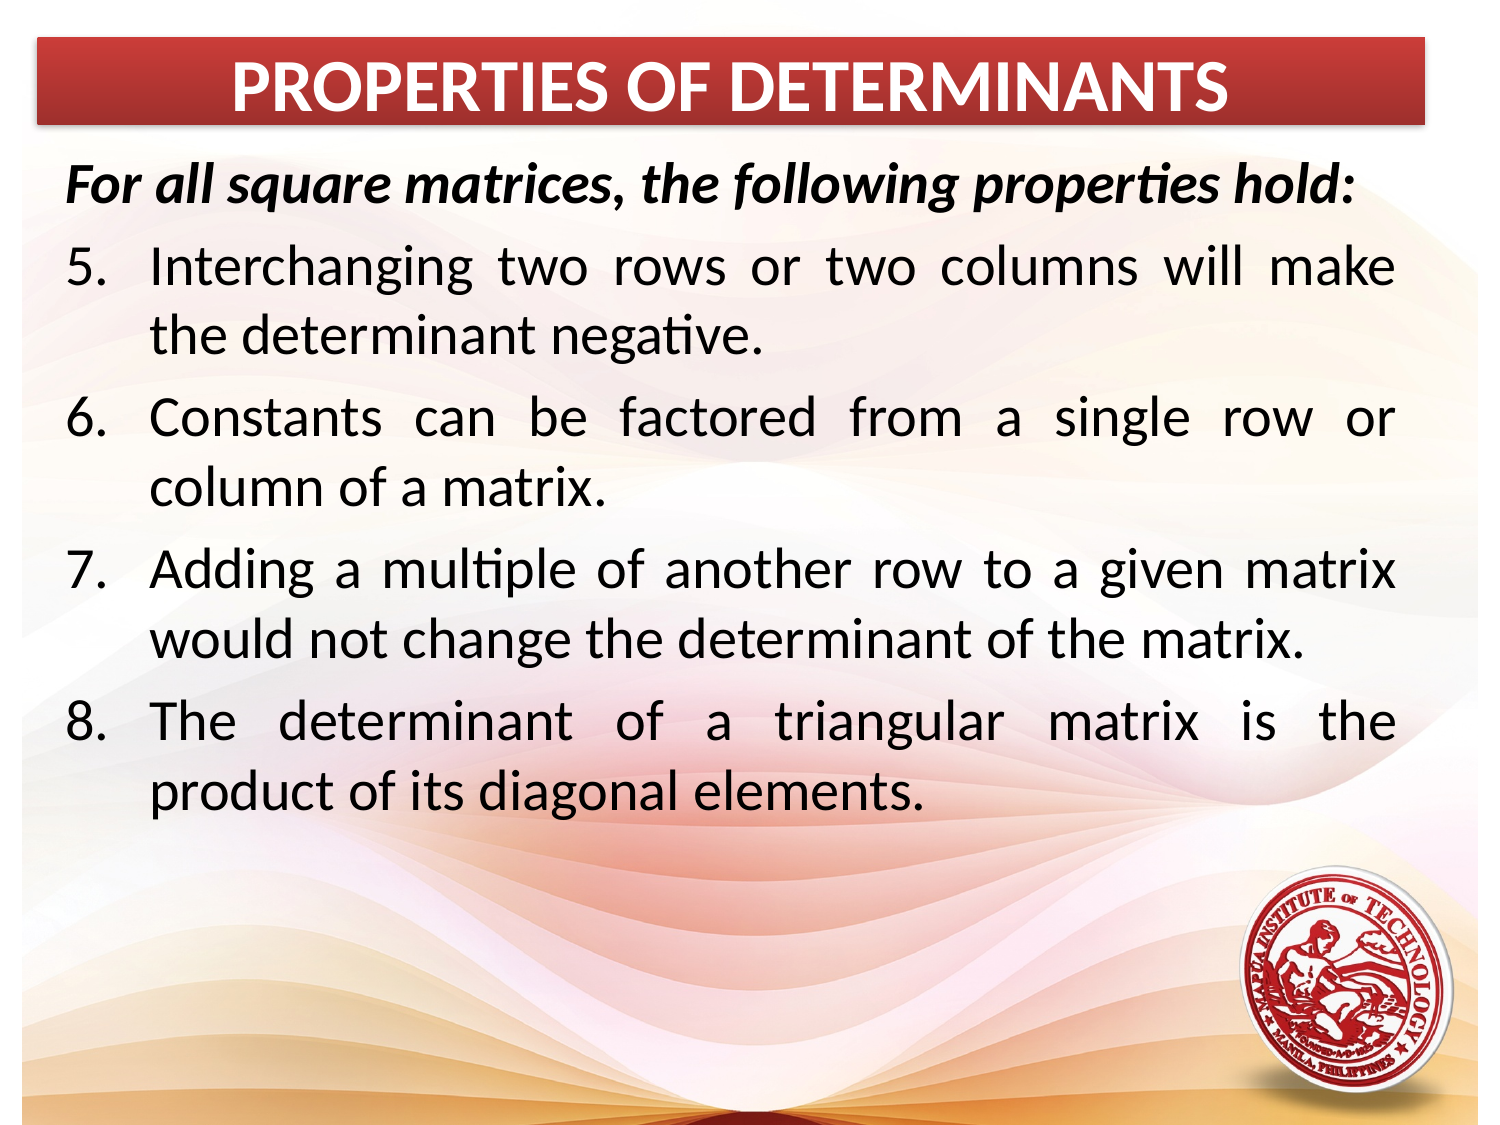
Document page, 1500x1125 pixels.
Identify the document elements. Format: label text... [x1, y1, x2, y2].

picture [22, 0, 1478, 1125]
subtitle For all square matrices, the following properties hold: Interchanging two rows or two columns will make the determinant negative. Constants can be factored from a single row or column of a matrix. Adding a multiple of another row to a given matrix would not change the determinant of the matrix. The determinant of a triangular matrix is the product of its diagonal elements. [50, 137, 1413, 1063]
text_box PROPERTIES OF DETERMINANTS [37, 37, 1425, 125]
